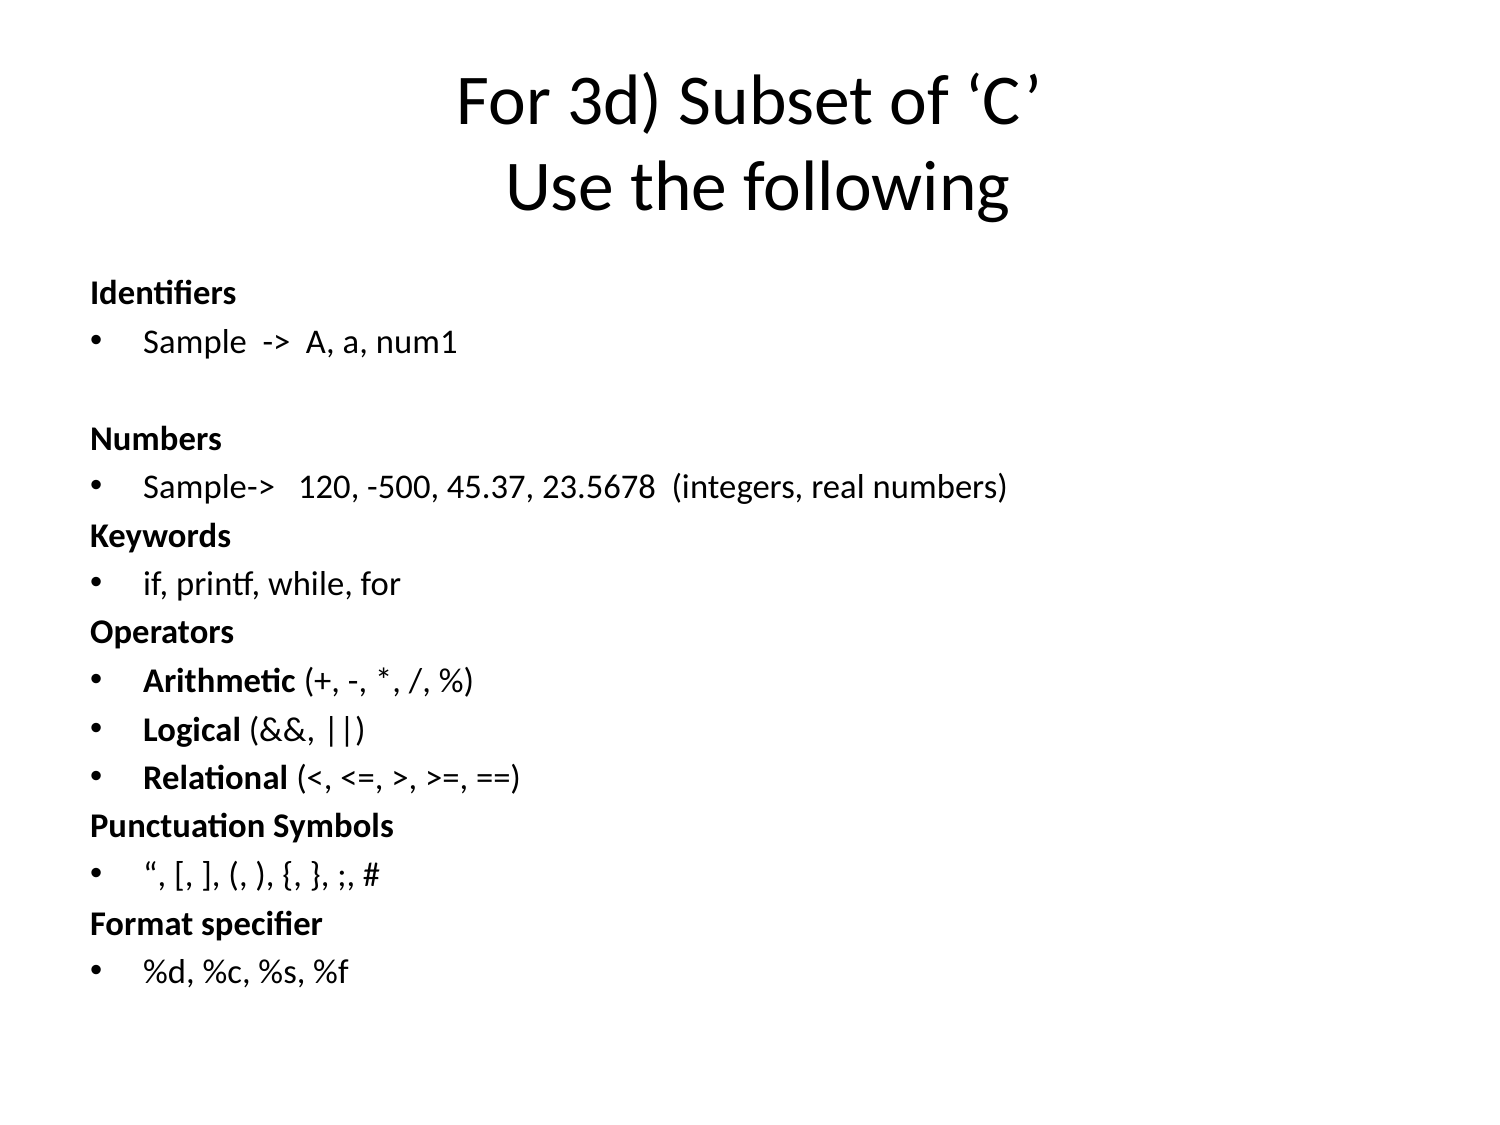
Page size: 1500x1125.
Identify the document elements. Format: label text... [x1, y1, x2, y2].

list Identifiers Sample -> A, a, num1 Numbers Sample-> 120, -500, 45.37, 23.5678 (integers, real numbers) Keywords if, printf, while, for Operators Arithmetic (+, -, *, /, %) Logical (&&, ||) Relational (<, <=, >, >=, ==) Punctuation Symbols “, [, ], (, ), {, }, ;, # Format specifier %d, %c, %s, %f [75, 262, 1425, 1005]
title For 3d) Subset of ‘C’ Use the following [75, 45, 1425, 233]
